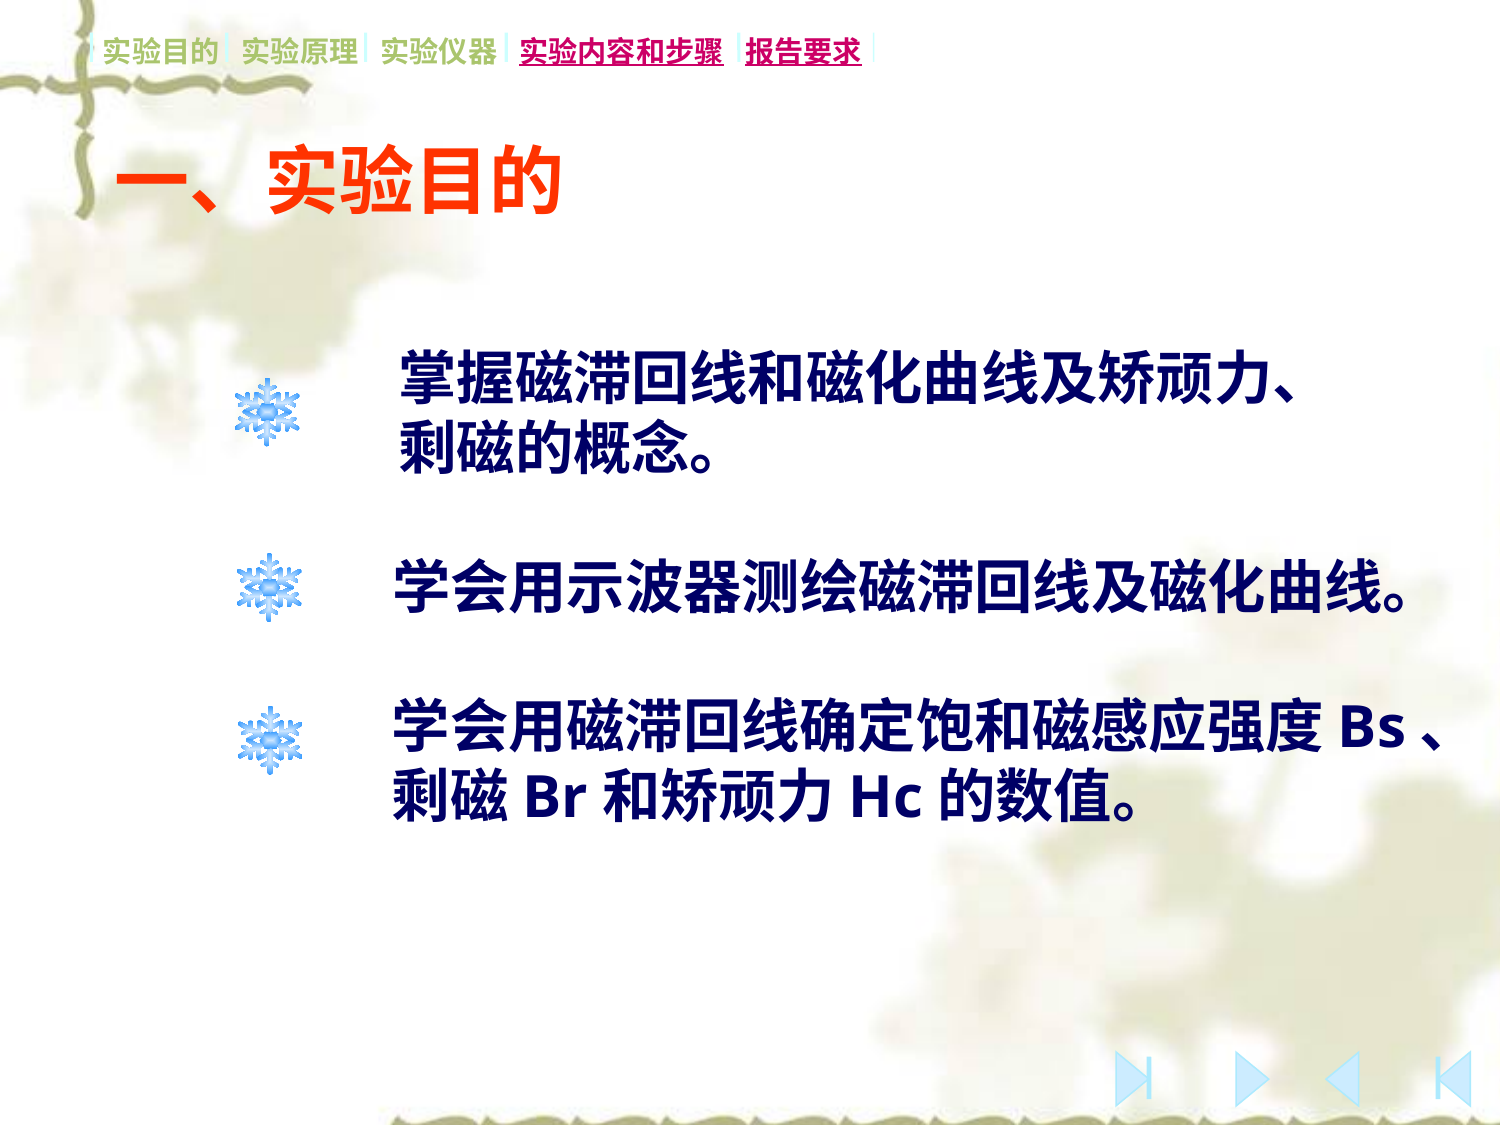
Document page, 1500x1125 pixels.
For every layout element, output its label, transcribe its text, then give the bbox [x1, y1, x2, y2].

picture [0, 0, 1500, 1125]
text_box 一、实验目的 [100, 126, 1037, 231]
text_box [234, 377, 300, 447]
text_box 掌握磁滞回线和磁化曲线及矫顽力、剩磁的概念。 [383, 333, 1341, 489]
text_box 学会用磁滞回线确定饱和磁感应强度Bs、剩磁Br和矫顽力Hc的数值。 [377, 681, 1494, 837]
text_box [237, 705, 303, 776]
text_box 学会用示波器测绘磁滞回线及磁化曲线。 [377, 543, 1494, 628]
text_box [236, 552, 302, 623]
